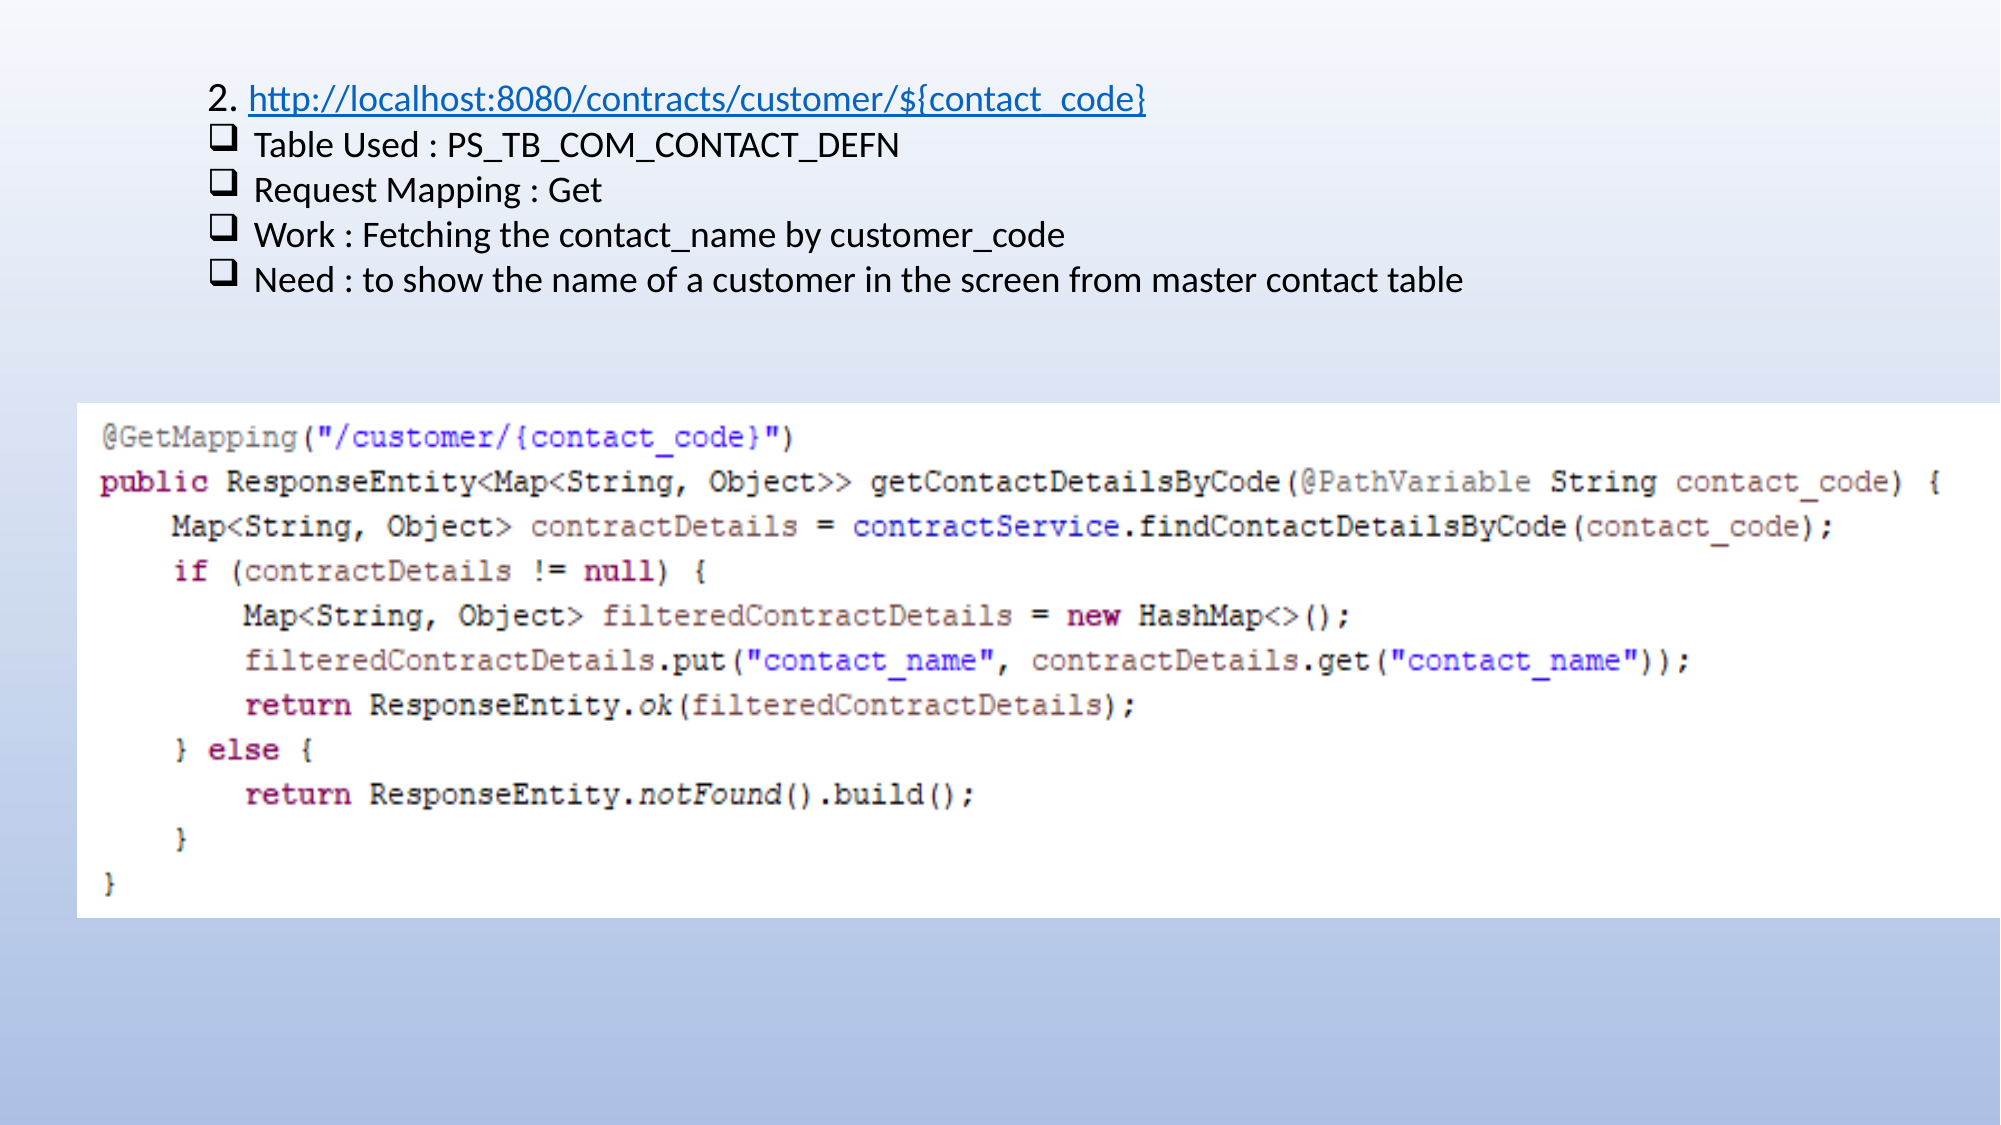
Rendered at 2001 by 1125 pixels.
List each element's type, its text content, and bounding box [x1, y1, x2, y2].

text_box 2. http://localhost:8080/contracts/customer/${contact_code} Table Used : PS_TB_COM_CONTACT_DEFN Request Mapping : Get Work : Fetching the contact_name by customer_code Need : to show the name of a customer in the screen from master contact table [192, 62, 1649, 403]
picture [77, 403, 2000, 918]
